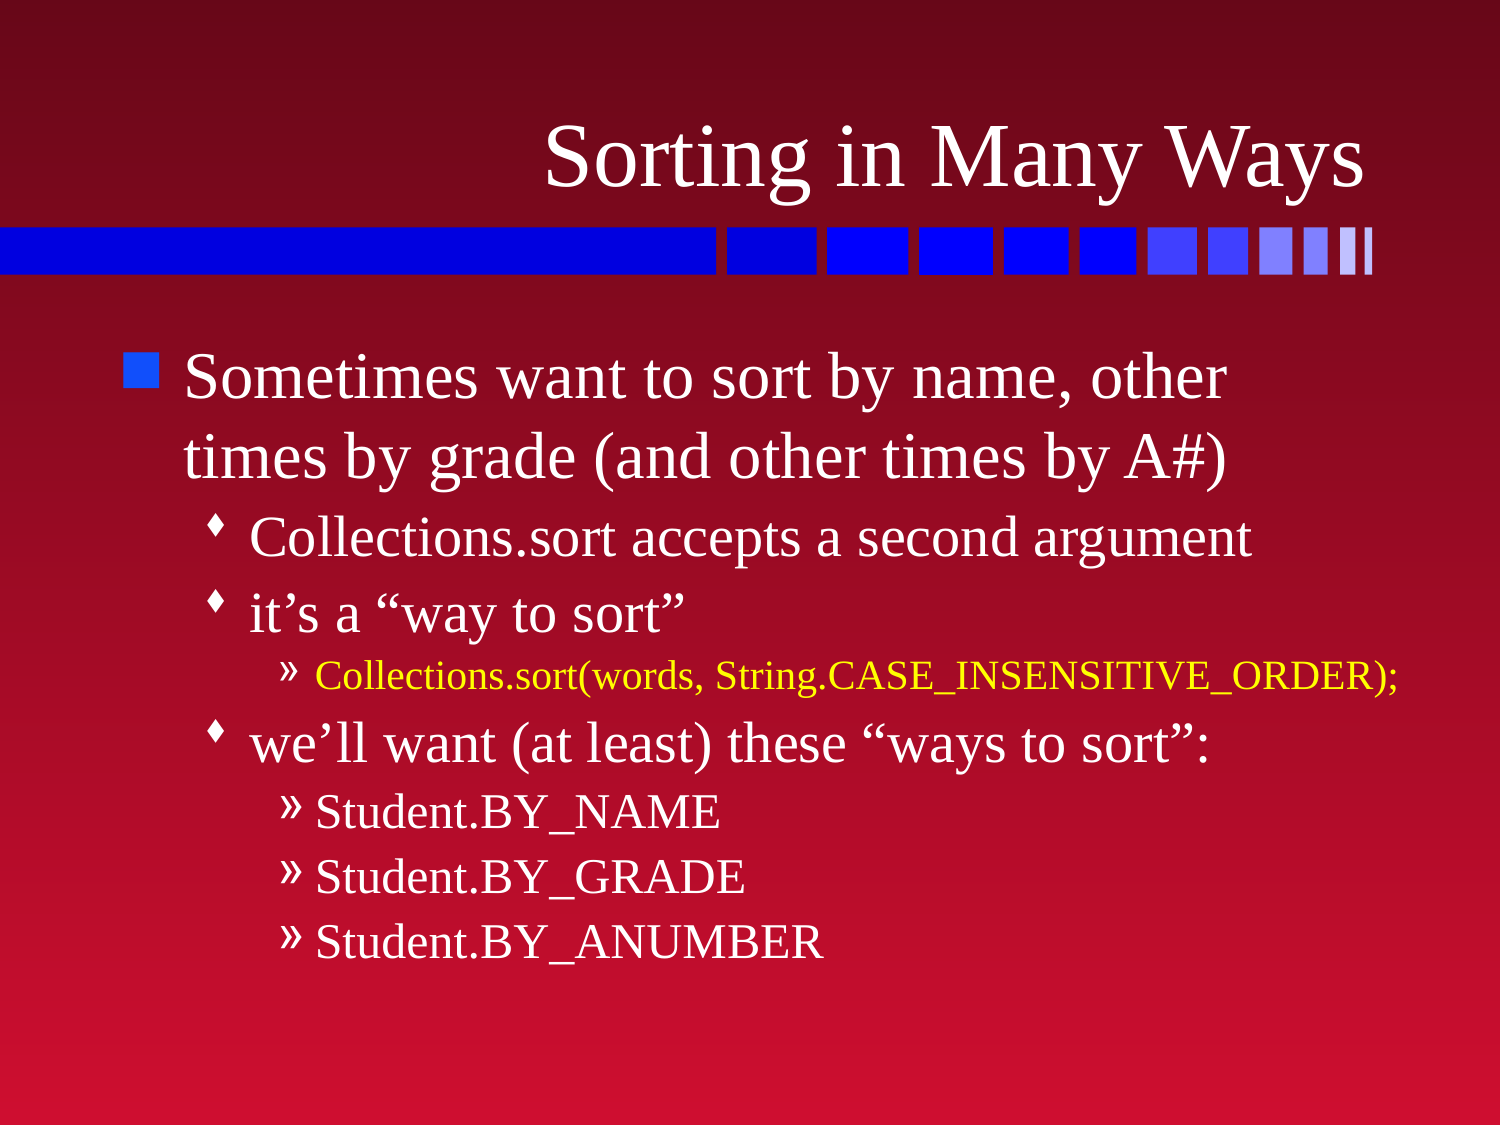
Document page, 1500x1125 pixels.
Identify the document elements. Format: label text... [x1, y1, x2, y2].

title Sorting in Many Ways [109, 27, 1383, 213]
list Sometimes want to sort by name, other times by grade (and other times by A#) Collections.sort accepts a second argument it’s a “way to sort” Collections.sort(words, String.CASE_INSENSITIVE_ORDER); we’ll want (at least) these “ways to sort”: Student.BY_NAME Student.BY_GRADE Student.BY_ANUMBER [111, 324, 1500, 1001]
